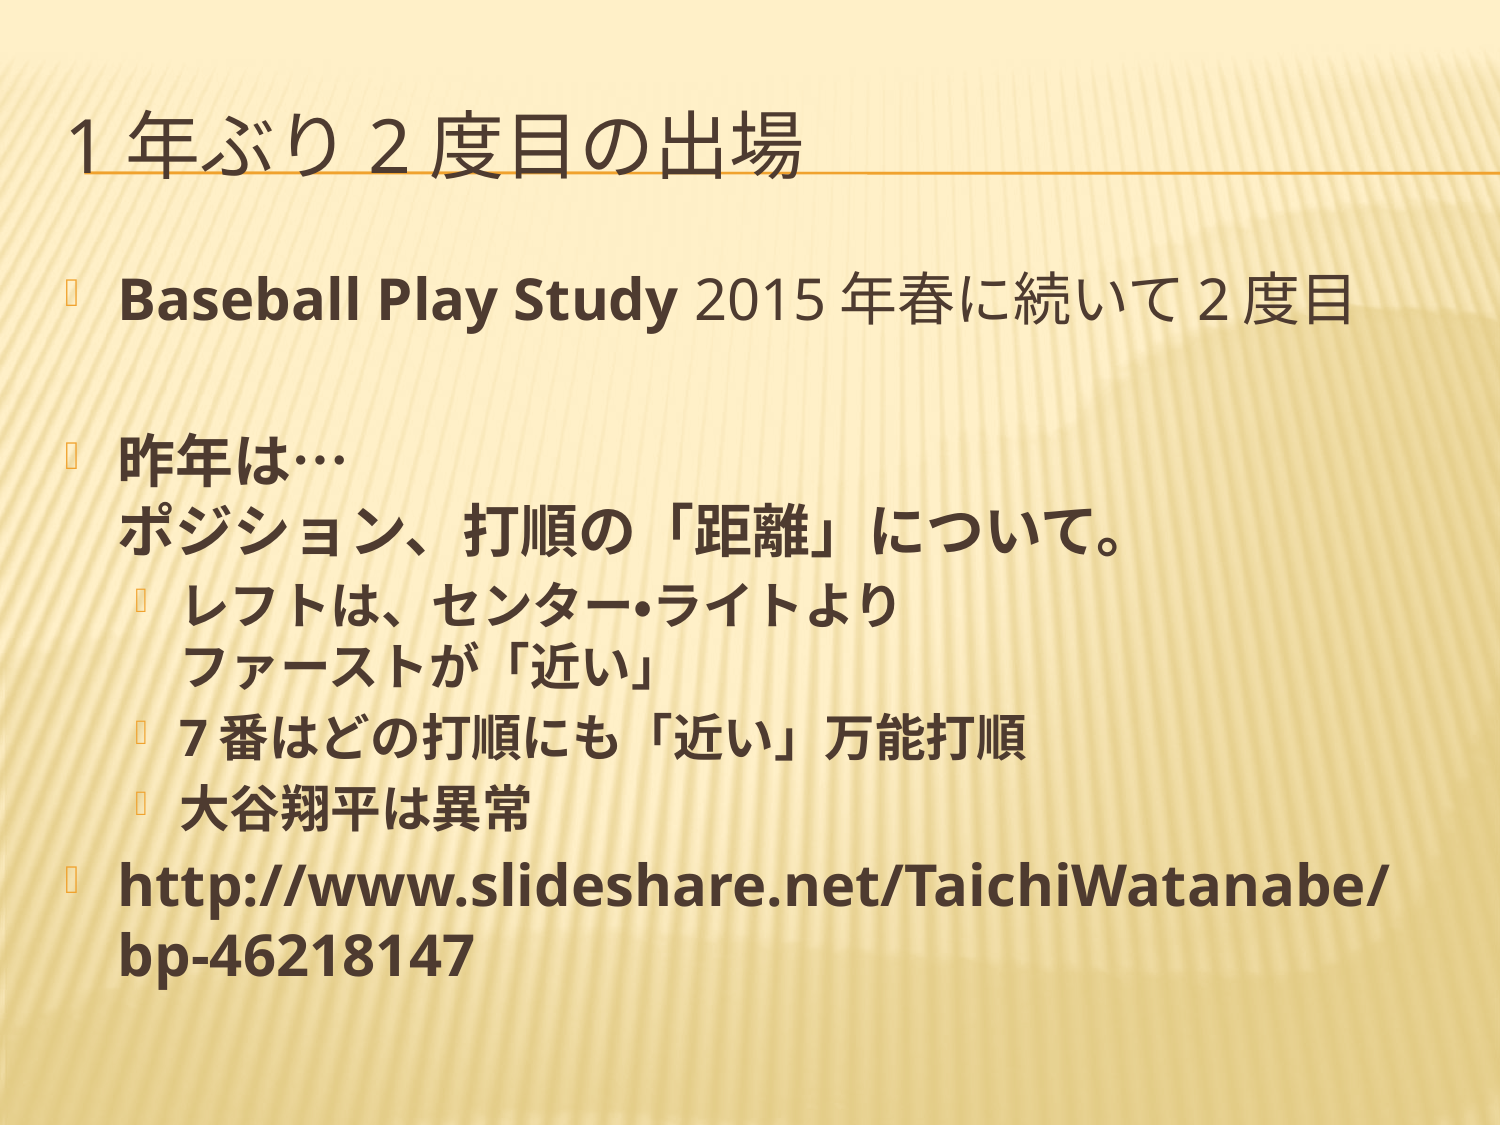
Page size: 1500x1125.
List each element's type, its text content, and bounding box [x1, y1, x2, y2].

list Baseball Play Study 2015年春に続いて2度目 昨年は… ポジション、打順の「距離」について。 レフトは、センター・ライトより ファーストが「近い」 7番はどの打順にも「近い」万能打順 大谷翔平は異常 http://www.slideshare.net/TaichiWatanabe/bp-46218147 [50, 254, 1475, 998]
title 1年ぶり2度目の出場 [50, 75, 1475, 213]
